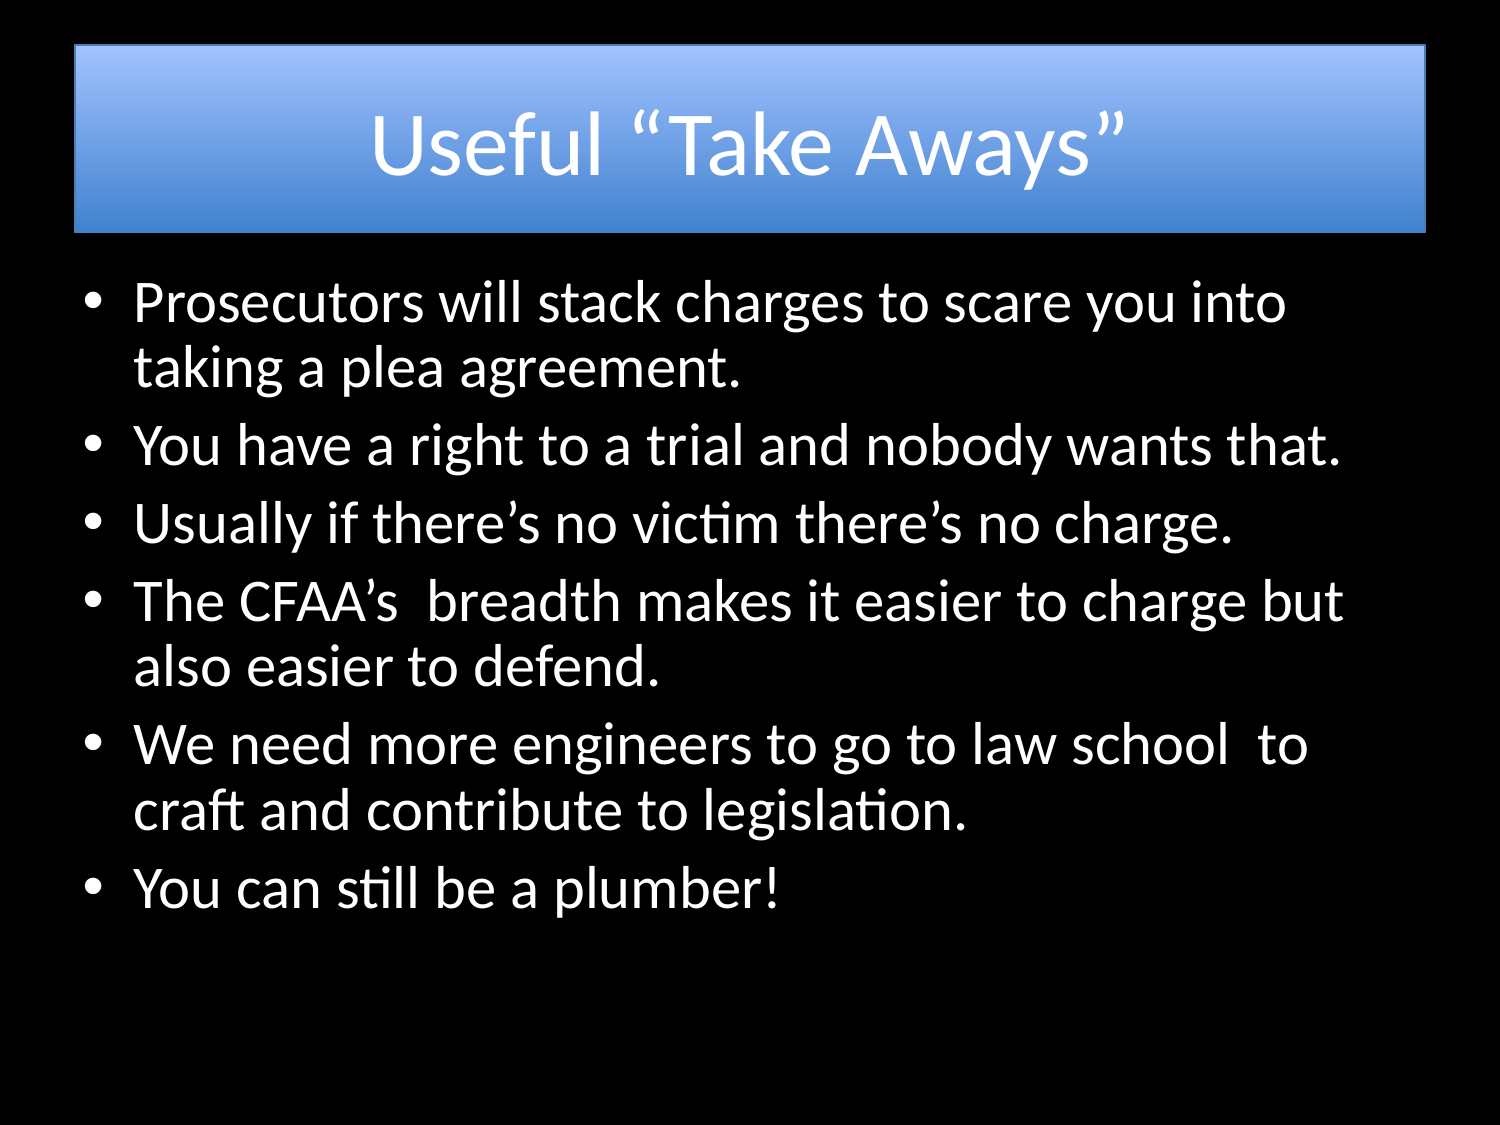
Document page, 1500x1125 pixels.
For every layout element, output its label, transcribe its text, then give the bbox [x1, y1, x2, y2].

list Prosecutors will stack charges to scare you into taking a plea agreement. You have a right to a trial and nobody wants that. Usually if there’s no victim there’s no charge. The CFAA’s breadth makes it easier to charge but also easier to defend. We need more engineers to go to law school to craft and contribute to legislation. You can still be a plumber! [74, 261, 1426, 1006]
title Useful “Take Aways” [74, 44, 1426, 234]
